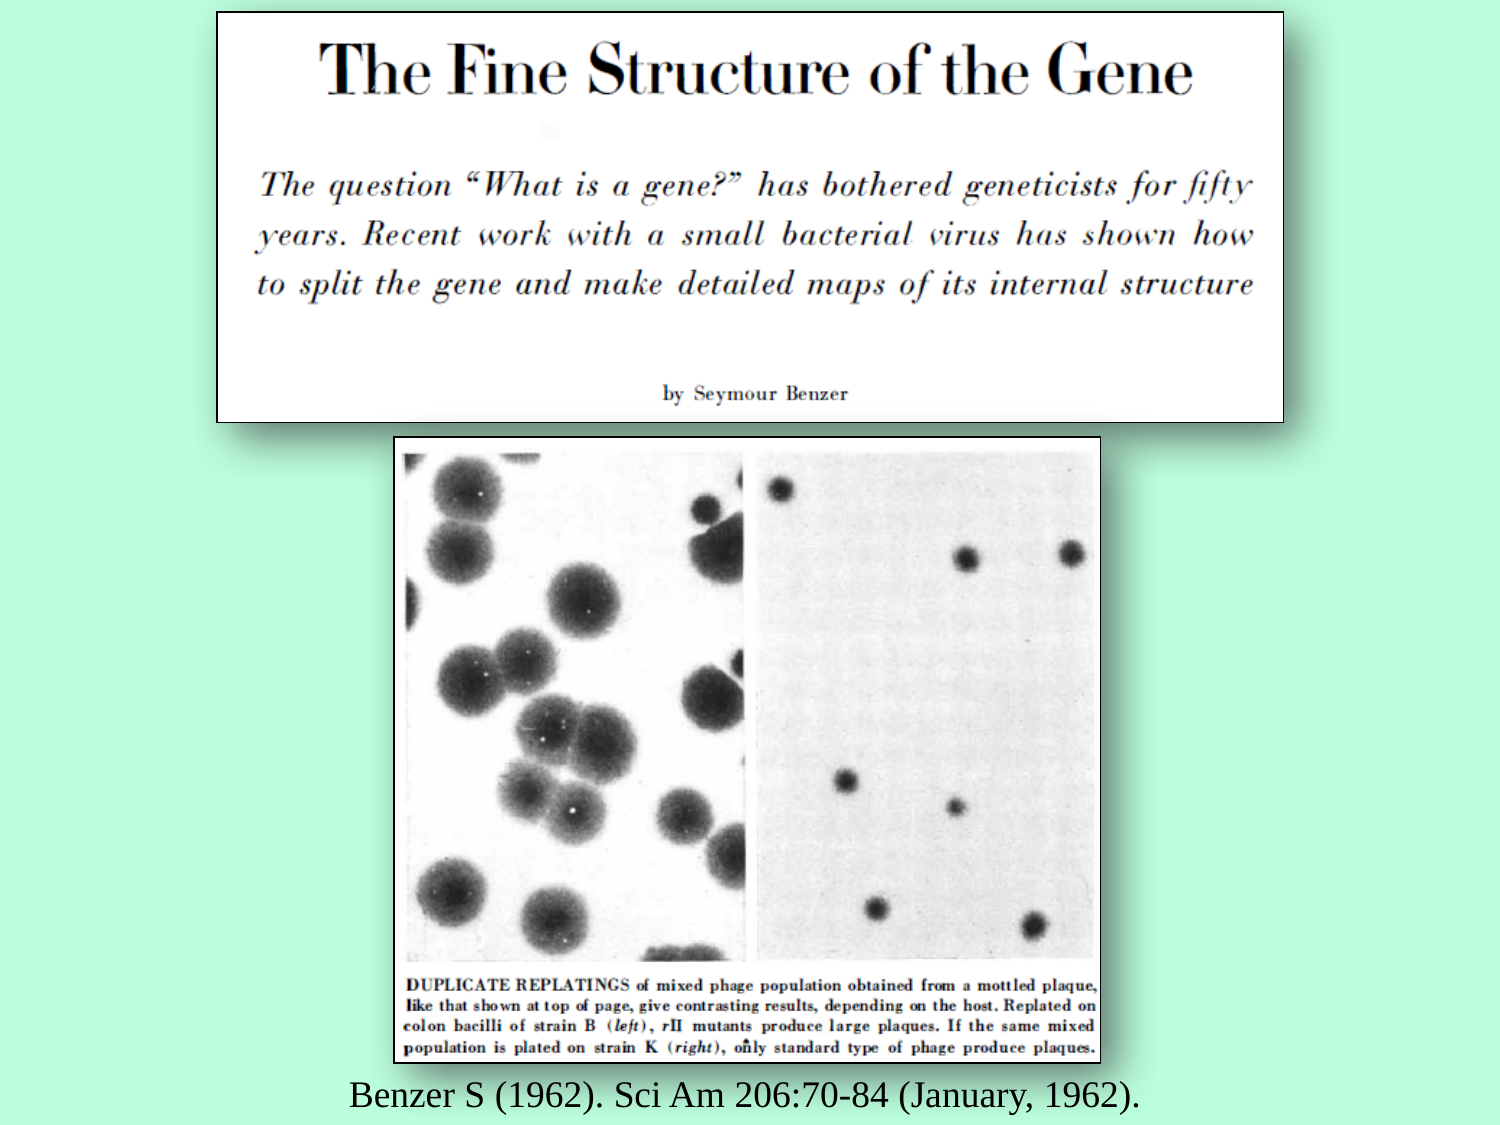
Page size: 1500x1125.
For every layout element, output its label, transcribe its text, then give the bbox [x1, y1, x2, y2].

picture [217, 12, 1283, 423]
picture [394, 437, 1101, 1063]
text_box Benzer S (1962). Sci Am 206:70-84 (January, 1962). [287, 1062, 1213, 1123]
